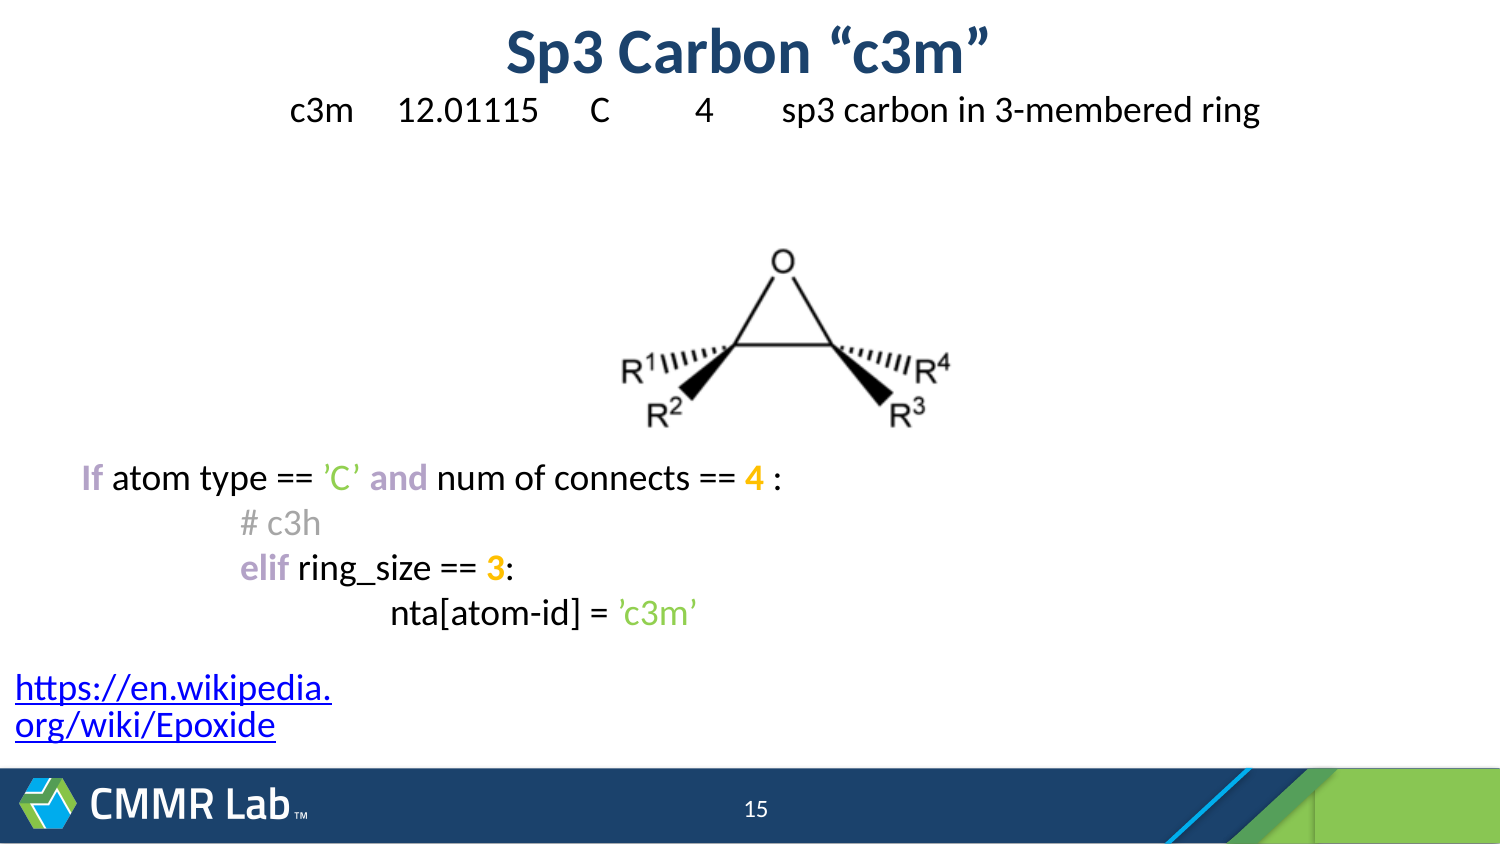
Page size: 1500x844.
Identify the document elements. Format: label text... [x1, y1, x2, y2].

picture [0, 761, 324, 843]
text_box If atom type == ’C’ and num of connects == 4 : # c3h elif ring_size == 3: nta[atom-id] = ’c3m’ [66, 445, 1500, 641]
text_box c3m 12.01115 C 4 sp3 carbon in 3-membered ring [275, 77, 1489, 138]
slide_number 15 [581, 784, 932, 830]
picture [613, 241, 959, 434]
text_box https://en.wikipedia.org/wiki/Epoxide [0, 655, 363, 761]
title Sp3 Carbon “c3m” [0, 0, 1500, 94]
